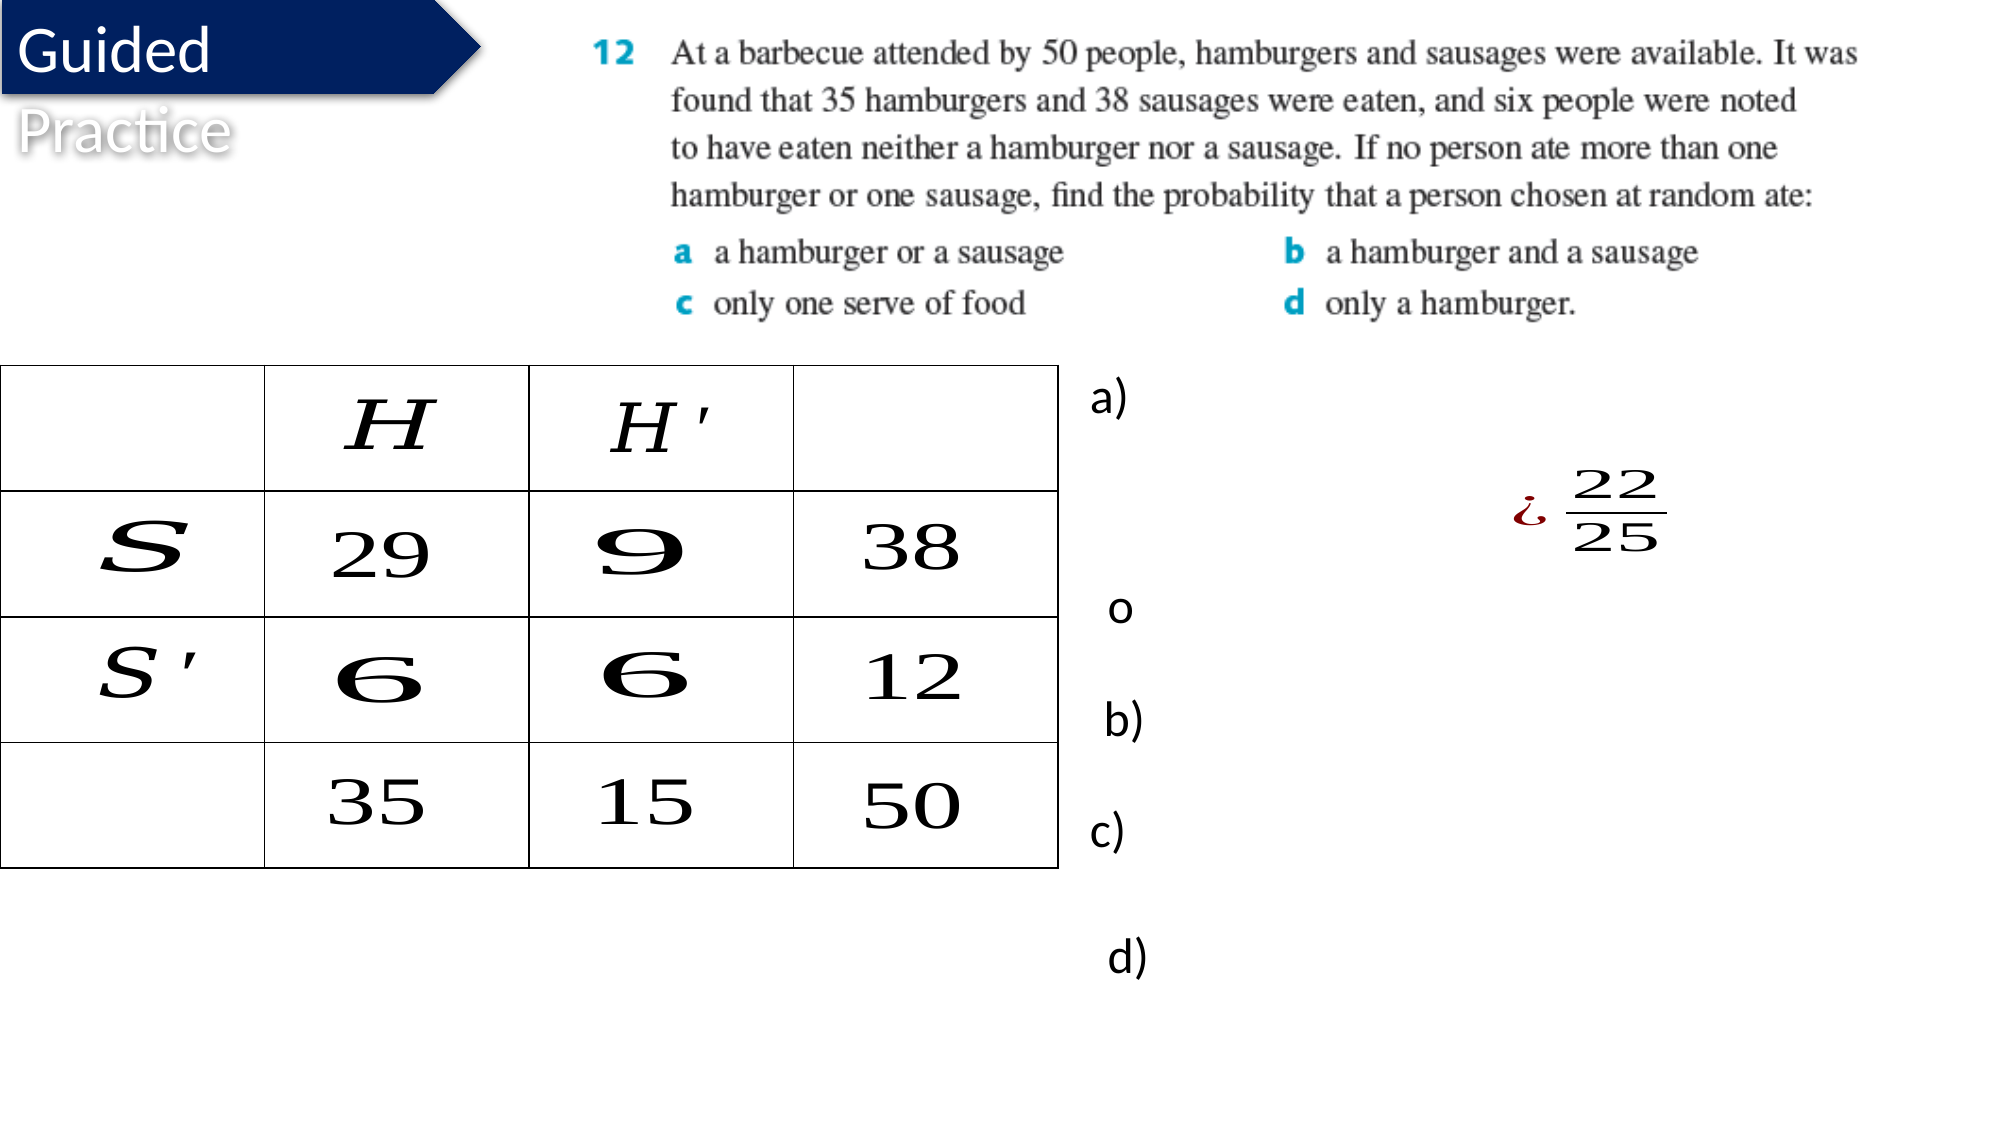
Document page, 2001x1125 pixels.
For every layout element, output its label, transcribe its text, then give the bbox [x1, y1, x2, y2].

table_cell [1, 743, 264, 867]
table_cell [265, 618, 528, 742]
table_header [265, 366, 528, 490]
table_cell [1, 618, 264, 742]
table_cell [794, 618, 1057, 742]
table_cell [1, 492, 264, 616]
picture [575, 21, 1929, 349]
table_cell [530, 618, 793, 742]
table_header [1, 366, 264, 490]
table_cell [794, 492, 1057, 616]
table_cell [530, 743, 793, 867]
table_cell [794, 743, 1057, 867]
text_box Guided Practice [2, 0, 481, 94]
table_header [530, 366, 793, 490]
table_cell [265, 492, 528, 616]
table_cell [265, 743, 528, 867]
table_cell [530, 492, 793, 616]
table_header [794, 366, 1057, 490]
